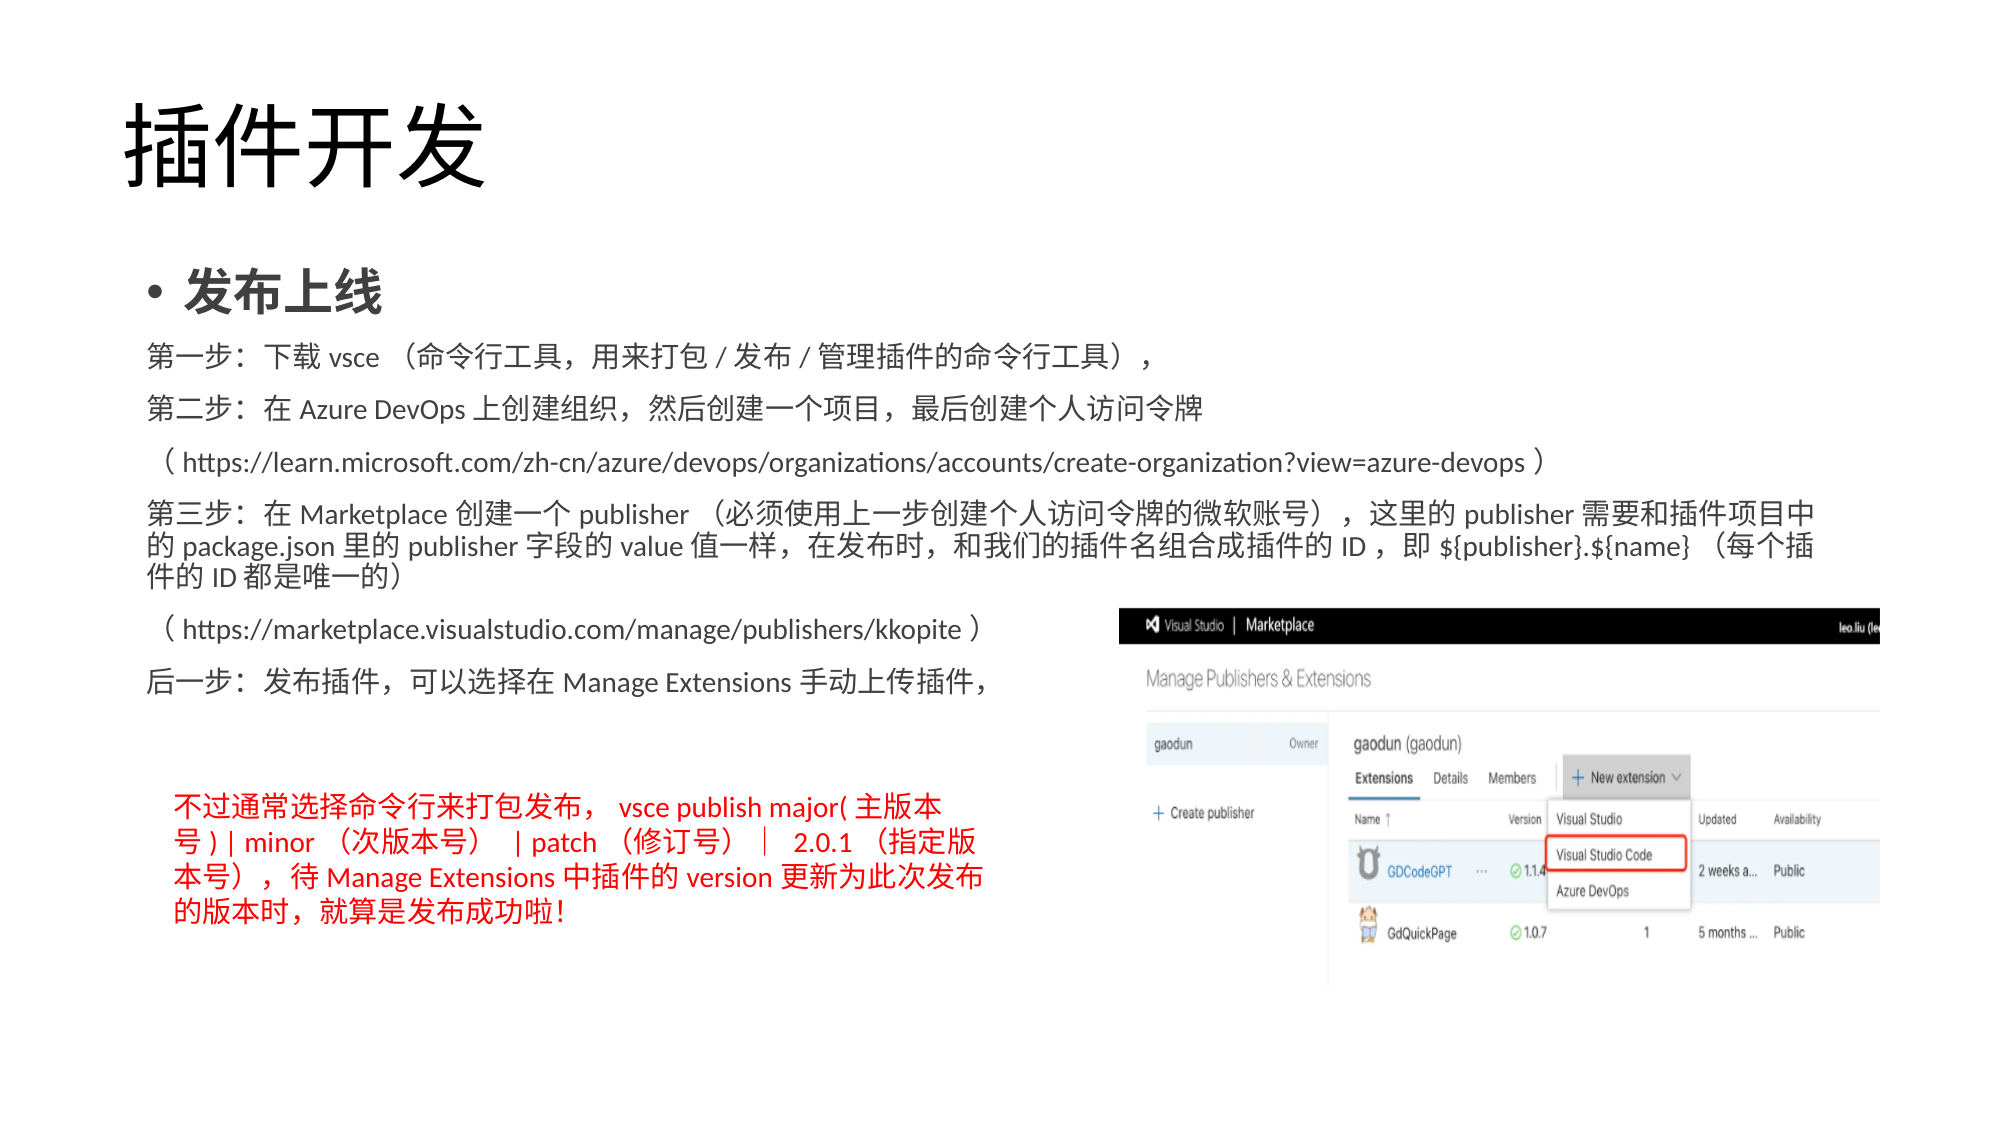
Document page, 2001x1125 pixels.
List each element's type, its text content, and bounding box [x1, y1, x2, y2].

picture [1118, 603, 1892, 988]
title 插件开发 [106, 42, 1832, 260]
text_box 不过通常选择命令行来打包发布，vsce publish major(主版本号) | minor（次版本号） | patch（修订号）｜ 2.0.1（指定版本号），待Manage Extensions中插件的version更新为此次发布的版本时，就算是发布成功啦！ [158, 781, 1000, 936]
list 发布上线 第一步：下载vsce（命令行工具，用来打包/发布/管理插件的命令行工具）， 第二步：在Azure DevOps上创建组织，然后创建一个项目，最后创建个人访问令牌 （https://learn.microsoft.com/zh-cn/azure/devops/organizations/accounts/create-organization?view=azure-devops） 第三步：在Marketplace创建一个publisher（必须使用上一步创建个人访问令牌的微软账号），这里的publisher需要和插件项目中的package.json里的publisher字段的value值一样，在发布时，和我们的插件名组合成插件的ID，即${publisher}.${name}（每个插件的ID都是唯一的） （https://marketplace.visualstudio.com/manage/publishers/kkopite） 后一步：发布插件，可以选择在Manage Extensions手动上传插件， [131, 259, 1857, 1014]
